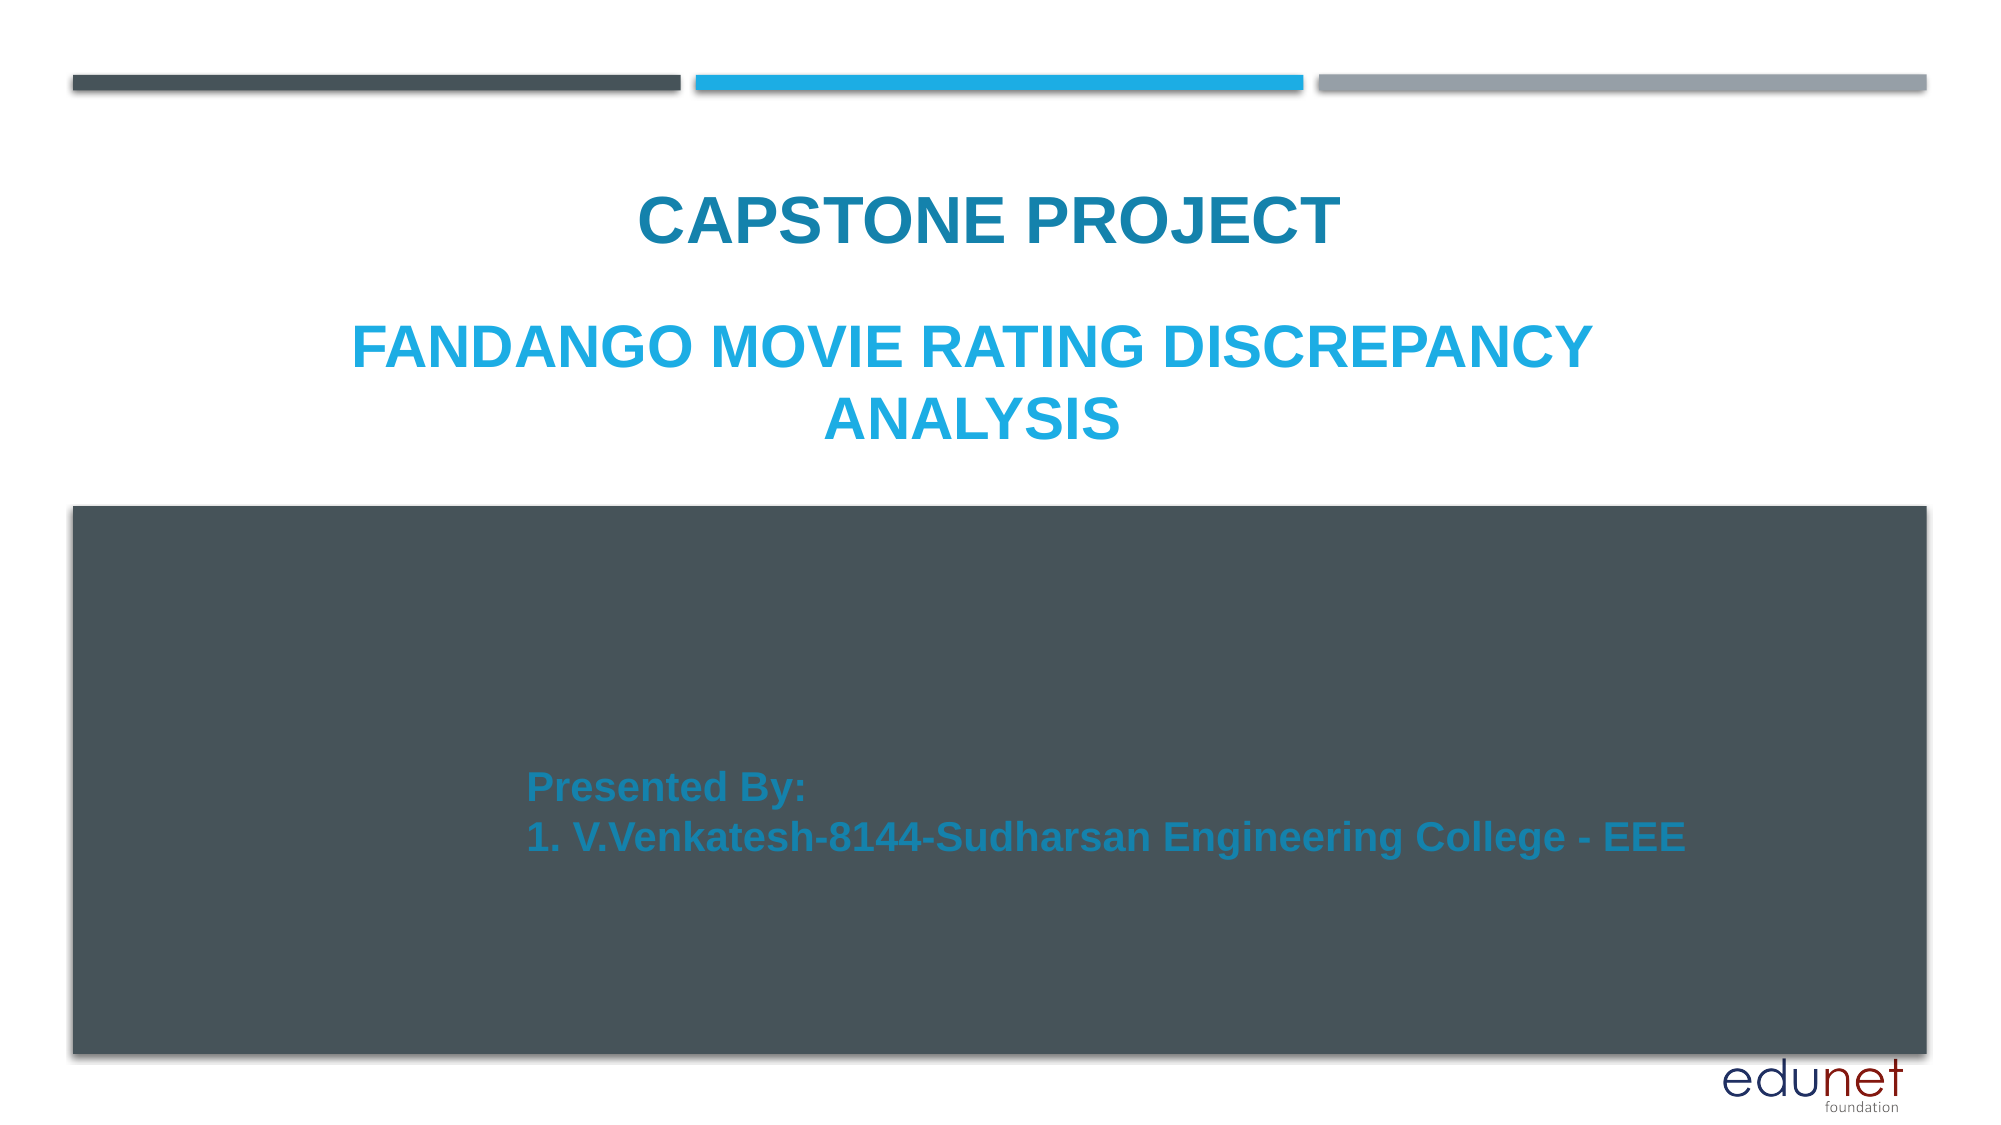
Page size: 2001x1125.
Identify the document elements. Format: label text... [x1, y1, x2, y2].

title Fandango movie rating discrepancy analysis [222, 298, 1723, 460]
text_box CAPSTONE PROJECT [0, 169, 2000, 265]
text_box Presented By: 1. V.Venkatesh-8144-Sudharsan Engineering College - EEE [511, 752, 1821, 868]
picture [1719, 1056, 1905, 1116]
